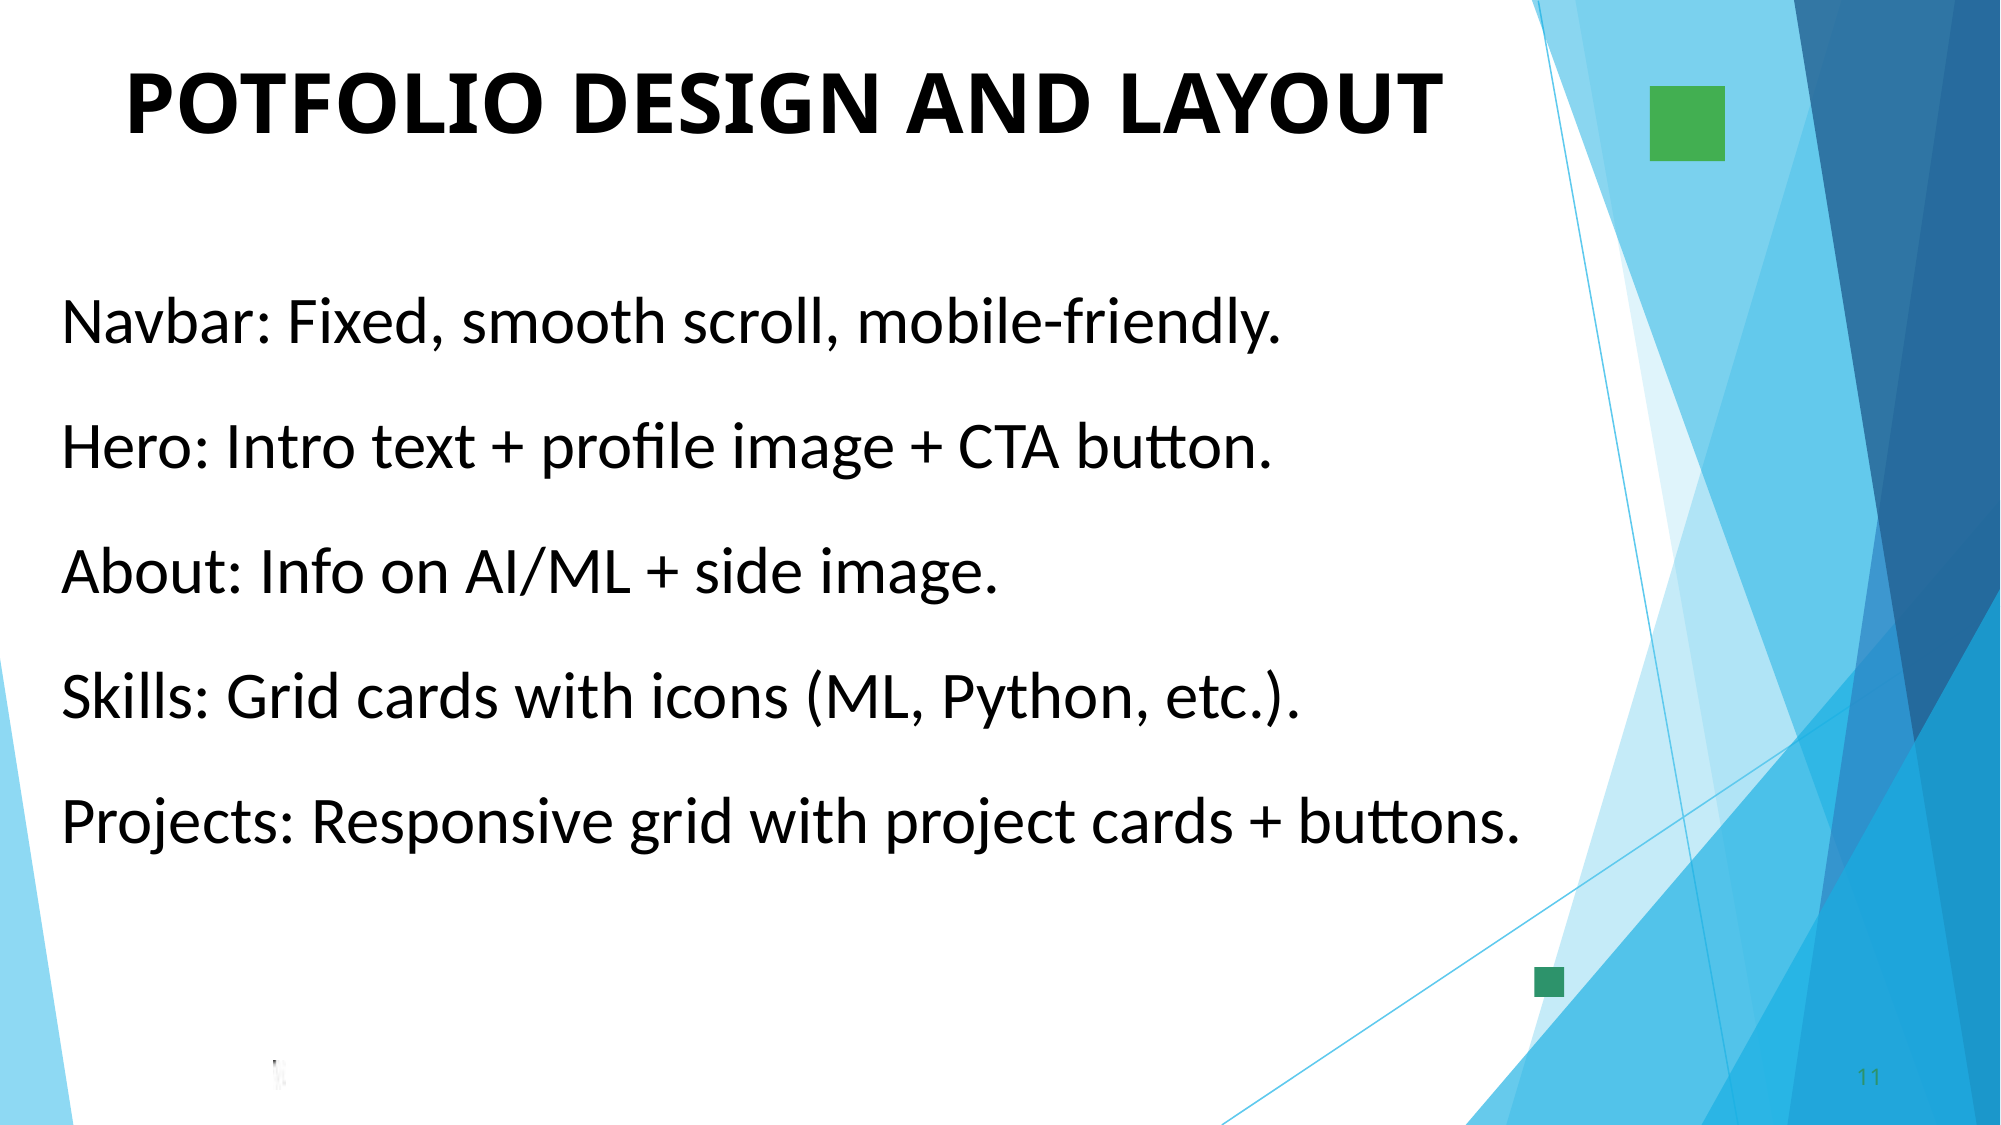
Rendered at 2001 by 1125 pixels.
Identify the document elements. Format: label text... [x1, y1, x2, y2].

text_box [1534, 967, 1565, 997]
text_box 11 [1849, 1061, 1888, 1095]
text_box POTFOLIO DESIGN AND LAYOUT [121, 47, 1564, 150]
text_box [1649, 86, 1725, 162]
picture [273, 1060, 287, 1091]
text_box Navbar: Fixed, smooth scroll, mobile-friendly. Hero: Intro text + profile image + CTA button. About: Info on AI/ML + side image. Skills: Grid cards with icons (ML, Python, etc.). Projects: Responsive grid with project cards + buttons. [46, 269, 1888, 955]
